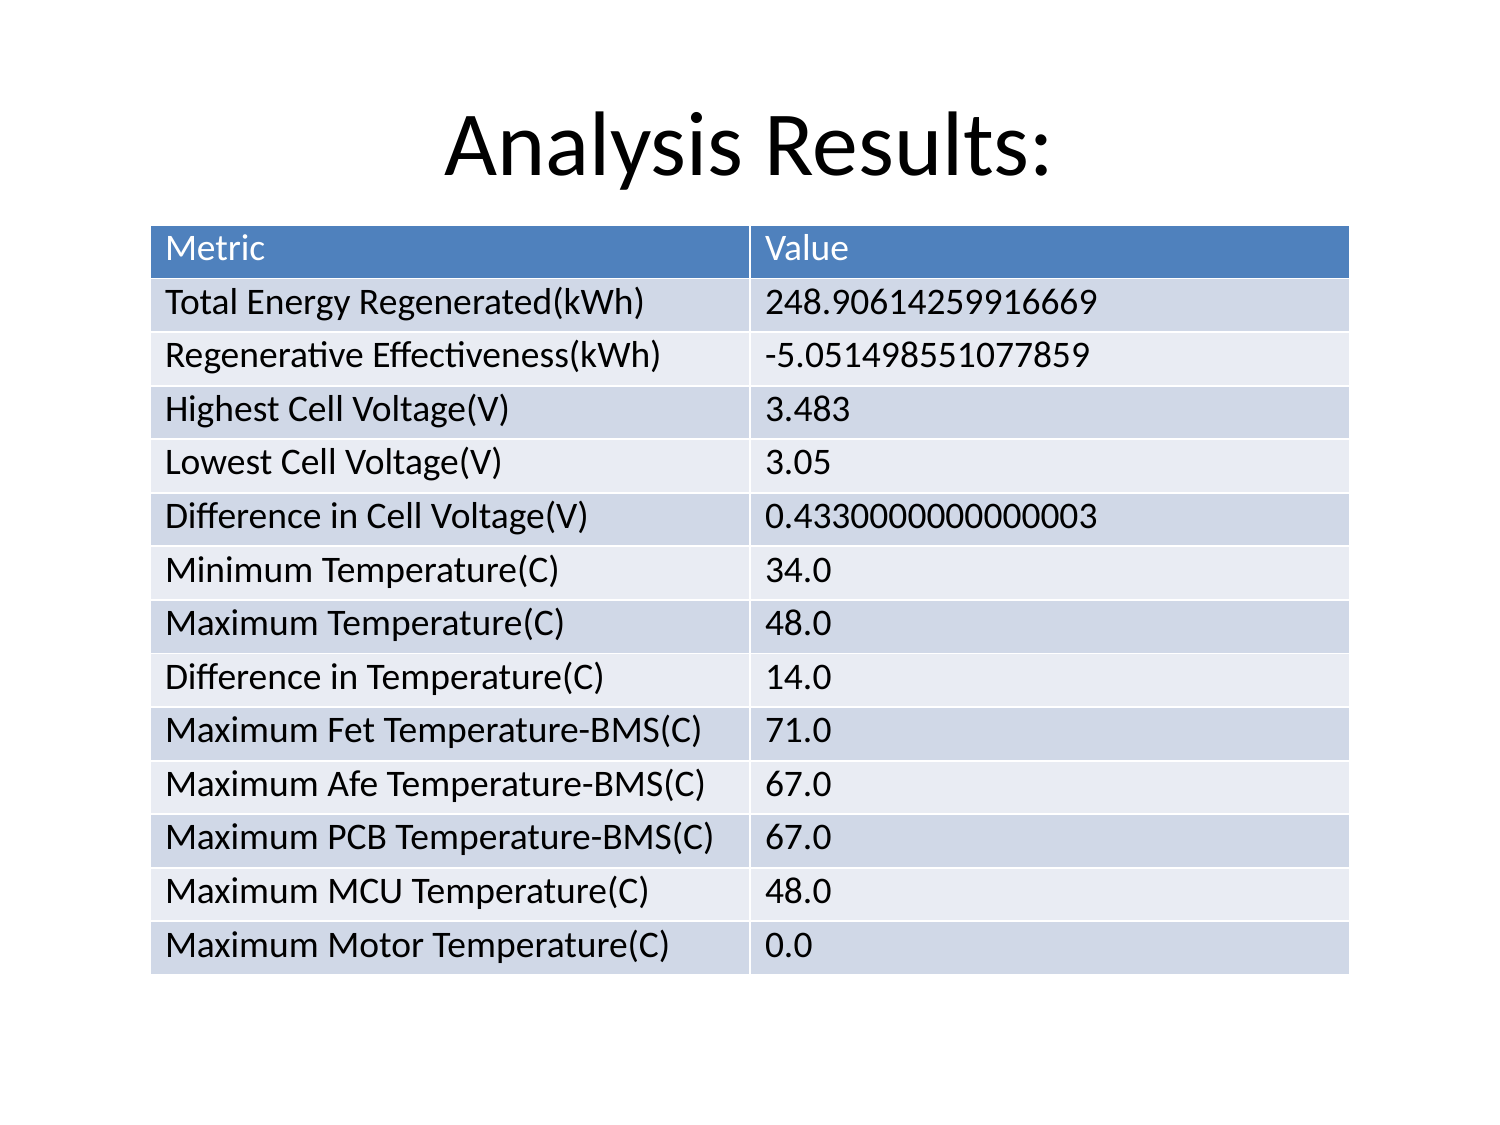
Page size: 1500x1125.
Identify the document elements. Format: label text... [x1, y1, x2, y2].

table_cell Maximum PCB Temperature-BMS(C) [151, 815, 749, 867]
table_cell 0.4330000000000003 [751, 494, 1349, 545]
table_cell 248.90614259916669 [751, 279, 1349, 331]
table_cell Total Energy Regenerated(kWh) [151, 279, 749, 331]
table_cell Maximum Fet Temperature-BMS(C) [151, 708, 749, 760]
table_cell 67.0 [751, 815, 1349, 867]
title Analysis Results: [75, 45, 1425, 233]
table_cell -5.051498551077859 [751, 333, 1349, 385]
table_cell Maximum Motor Temperature(C) [151, 922, 749, 974]
table_cell Maximum Afe Temperature-BMS(C) [151, 762, 749, 813]
table_cell Lowest Cell Voltage(V) [151, 440, 749, 492]
table_header Metric [151, 226, 749, 278]
table_cell Difference in Temperature(C) [151, 654, 749, 706]
table_cell 3.05 [751, 440, 1349, 492]
table_cell 48.0 [751, 601, 1349, 653]
table_cell Highest Cell Voltage(V) [151, 387, 749, 438]
table_cell Minimum Temperature(C) [151, 547, 749, 599]
table_cell Difference in Cell Voltage(V) [151, 494, 749, 545]
table_cell 48.0 [751, 869, 1349, 920]
table_cell Maximum MCU Temperature(C) [151, 869, 749, 920]
table_cell 67.0 [751, 762, 1349, 813]
table_cell 0.0 [751, 922, 1349, 974]
table_cell 34.0 [751, 547, 1349, 599]
table_header Value [751, 226, 1349, 278]
table_cell 71.0 [751, 708, 1349, 760]
table_cell Maximum Temperature(C) [151, 601, 749, 653]
table_cell 14.0 [751, 654, 1349, 706]
table_cell 3.483 [751, 387, 1349, 438]
table_cell Regenerative Effectiveness(kWh) [151, 333, 749, 385]
